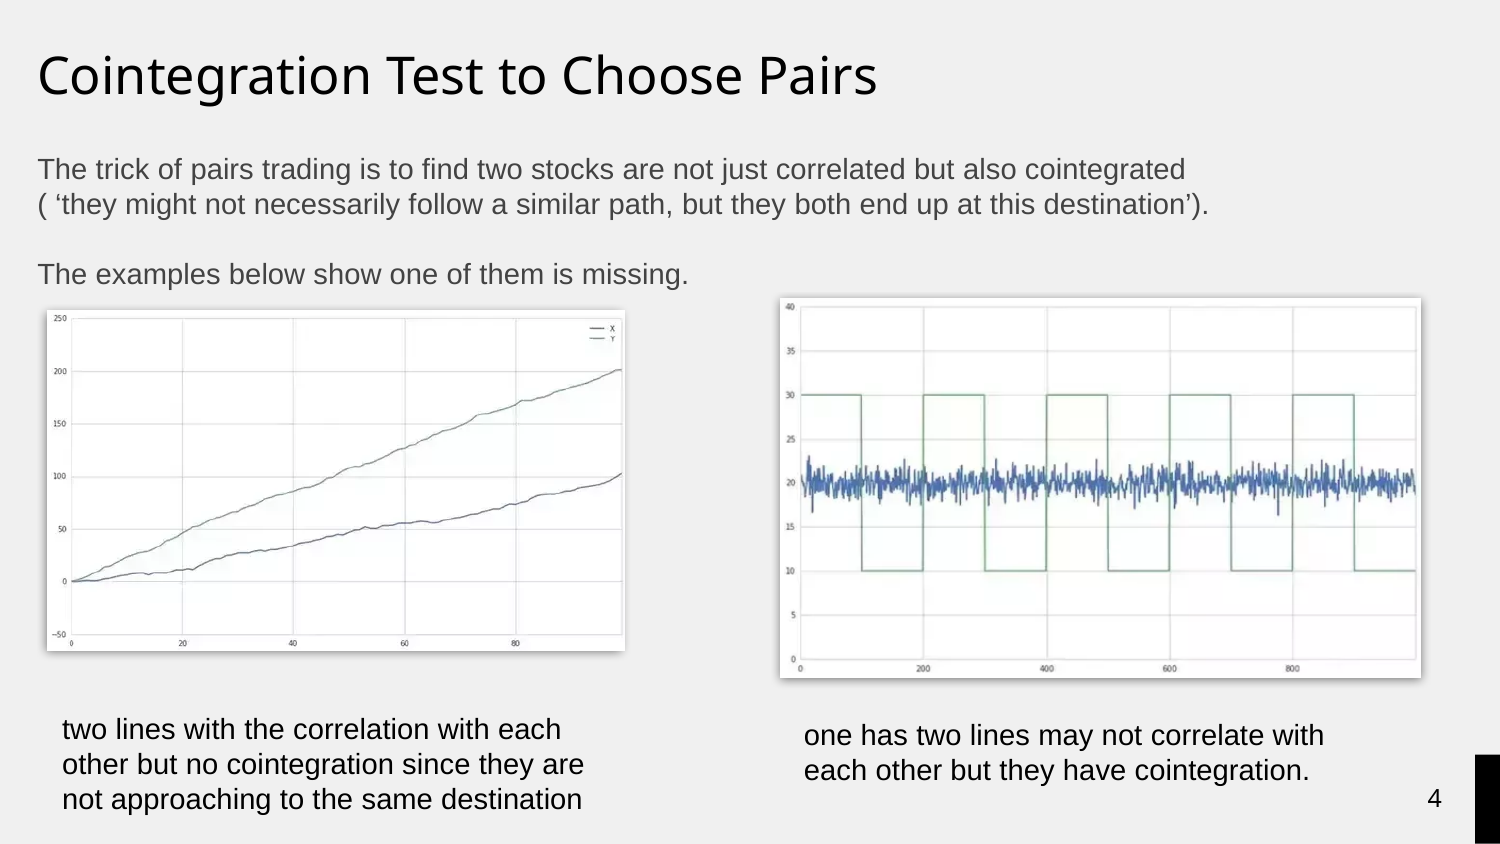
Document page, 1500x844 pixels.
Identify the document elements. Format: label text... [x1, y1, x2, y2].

text_box one has two lines may not correlate with each other but they have cointegration. [788, 701, 1351, 802]
text_box two lines with the correlation with each other but no cointegration since they are not approaching to the same destination [47, 695, 641, 827]
title Cointegration Test to Choose Pairs [22, 20, 1122, 128]
picture [780, 297, 1421, 678]
list The trick of pairs trading is to find two stocks are not just correlated but also cointegrated ( ‘they might not necessarily follow a similar path, but they both end up at this destination’). The examples below show one of them is missing. [22, 135, 1438, 299]
slide_number ‹#› [1389, 766, 1480, 832]
picture [46, 310, 625, 651]
